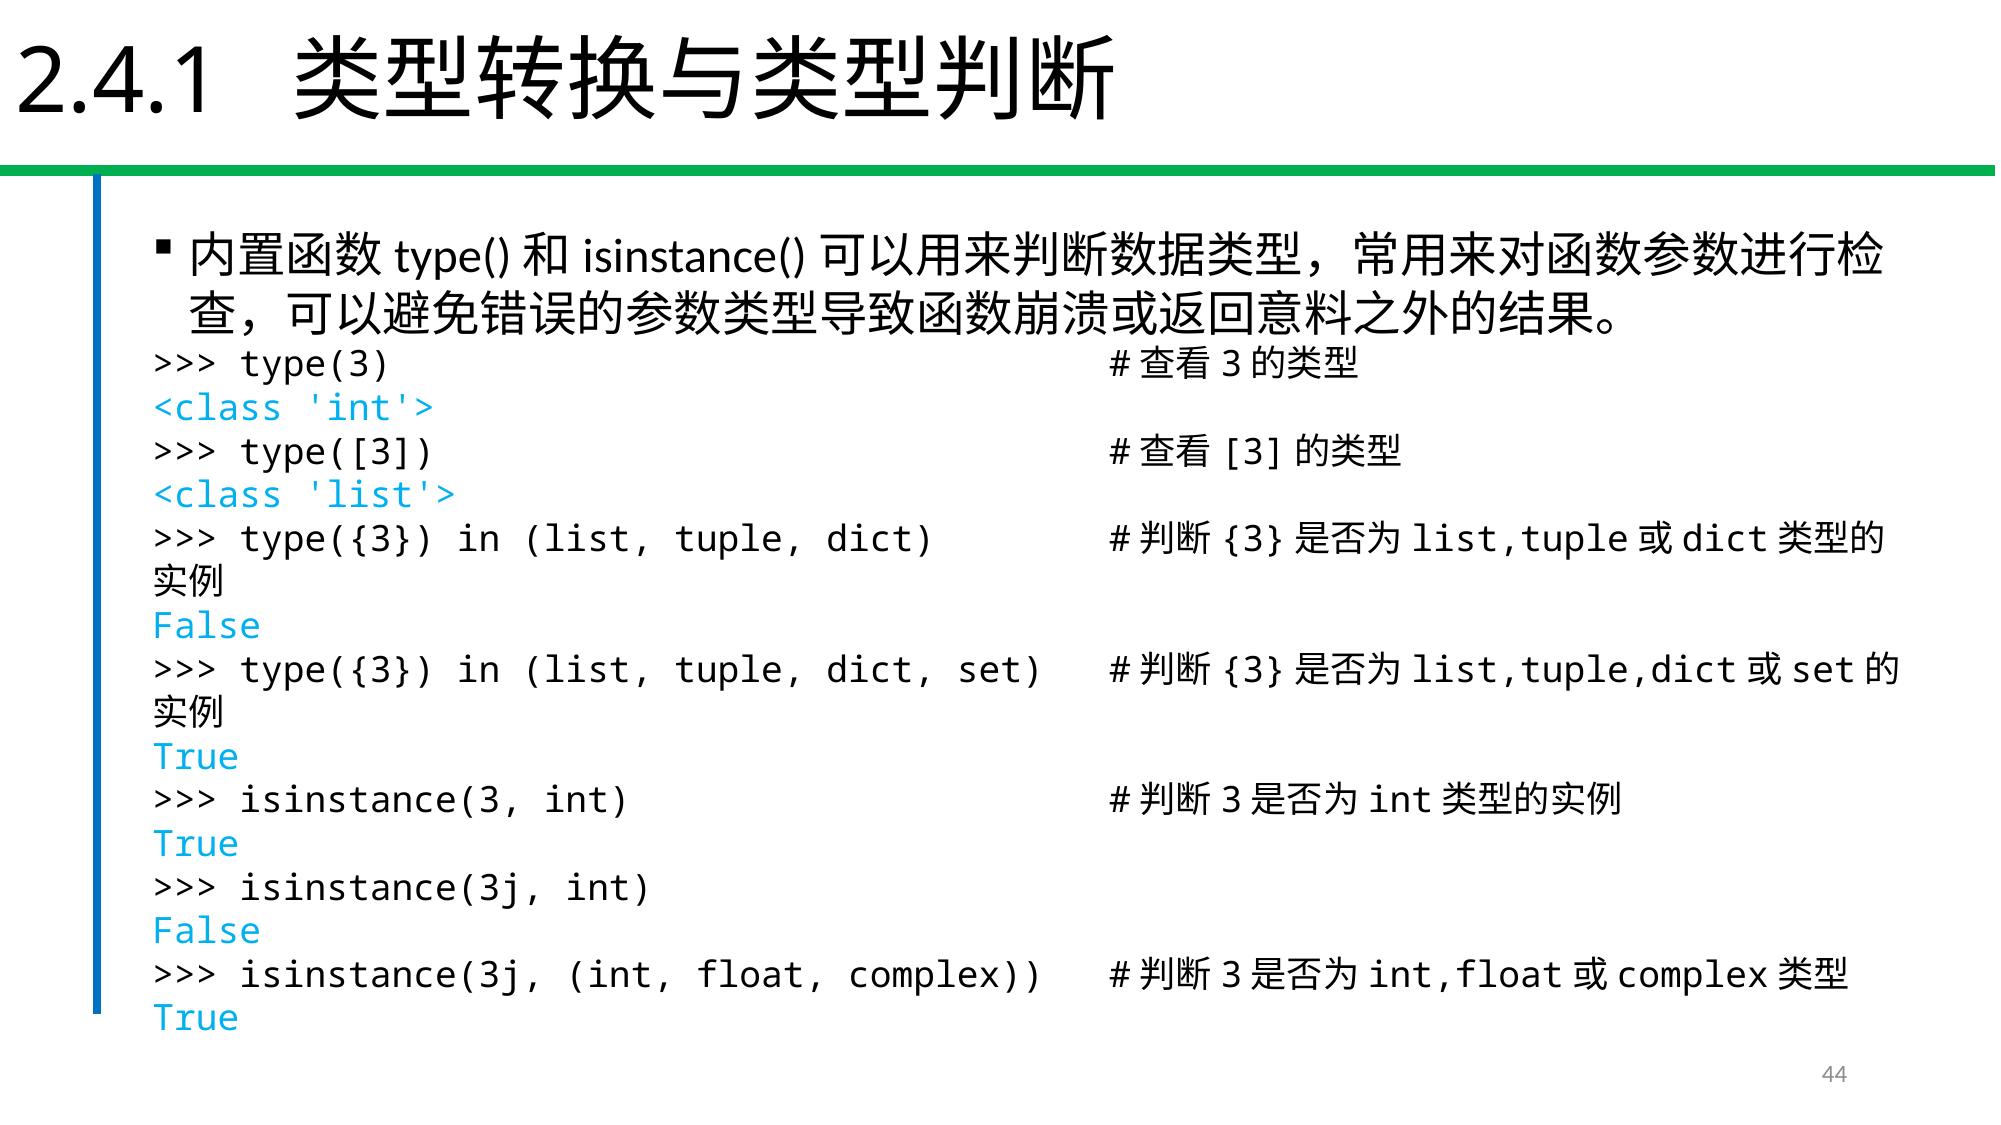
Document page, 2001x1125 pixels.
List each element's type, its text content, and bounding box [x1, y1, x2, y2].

slide_number 44 [1412, 1042, 1863, 1103]
list 内置函数type()和isinstance()可以用来判断数据类型，常用来对函数参数进行检查，可以避免错误的参数类型导致函数崩溃或返回意料之外的结果。 >>> type(3) #查看3的类型 <class 'int'> >>> type([3]) #查看[3]的类型 <class 'list'> >>> type({3}) in (list, tuple, dict) #判断{3}是否为list,tuple或dict类型的实例 False >>> type({3}) in (list, tuple, dict, set) #判断{3}是否为list,tuple,dict或set的实例 True >>> isinstance(3, int) #判断3是否为int类型的实例 True >>> isinstance(3j, int) False >>> isinstance(3j, (int, float, complex)) #判断3是否为int,float或complex类型 True [137, 216, 1924, 1062]
title 2.4.1 类型转换与类型判断 [0, 0, 1995, 165]
